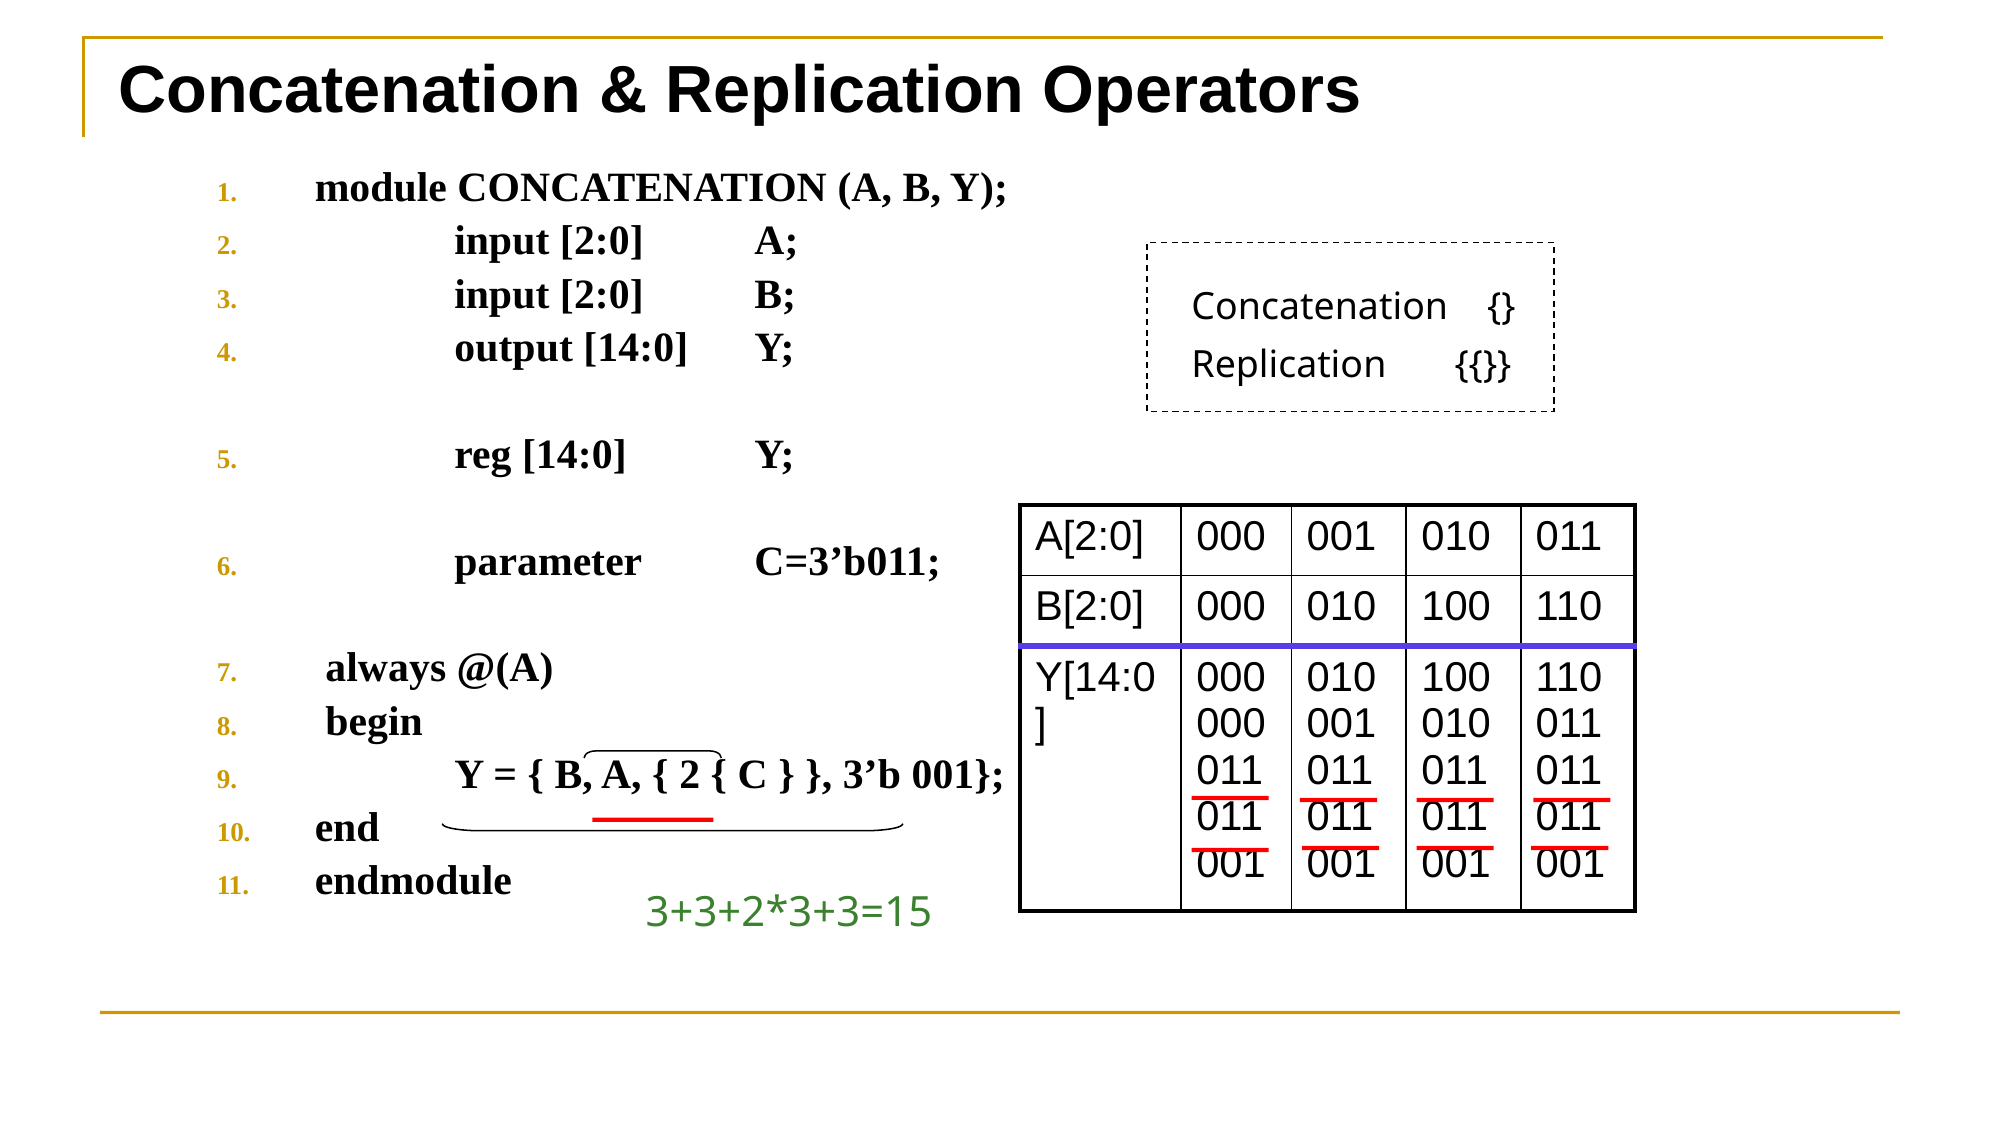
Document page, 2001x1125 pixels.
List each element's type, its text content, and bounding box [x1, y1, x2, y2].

table_cell 000 [1182, 576, 1291, 643]
table_header 001 [1292, 507, 1405, 575]
table_cell 110 [1522, 576, 1633, 643]
table_header 010 [1407, 507, 1520, 575]
table_cell 010001011011001 [1292, 649, 1405, 909]
table_cell B[2:0] [1022, 576, 1180, 643]
table_cell 110011011011001 [1522, 649, 1633, 909]
list module CONCATENATION (A, B, Y); input [2:0] A; input [2:0] B; output [14:0] Y; reg [14:0] Y; parameter C=3’b011; always @(A) begin Y = { B, A, { 2 { C } }, 3’b 001}; end endmodule [201, 158, 1051, 996]
text_box 3+3+2*3+3=15 [630, 877, 948, 942]
table_header 000 [1182, 507, 1291, 575]
table_cell 000000011011001 [1182, 649, 1291, 909]
text_box [584, 750, 722, 758]
table_cell Y[14:0] [1022, 649, 1180, 909]
text_box [442, 823, 903, 831]
table_cell 100 [1407, 576, 1520, 643]
text_box [1146, 242, 1555, 412]
title Concatenation & Replication Operators [103, 37, 1808, 164]
table_header 011 [1522, 507, 1633, 575]
table_cell 010 [1292, 576, 1405, 643]
table_header A[2:0] [1022, 507, 1180, 575]
table_cell 100010011011001 [1407, 649, 1520, 909]
